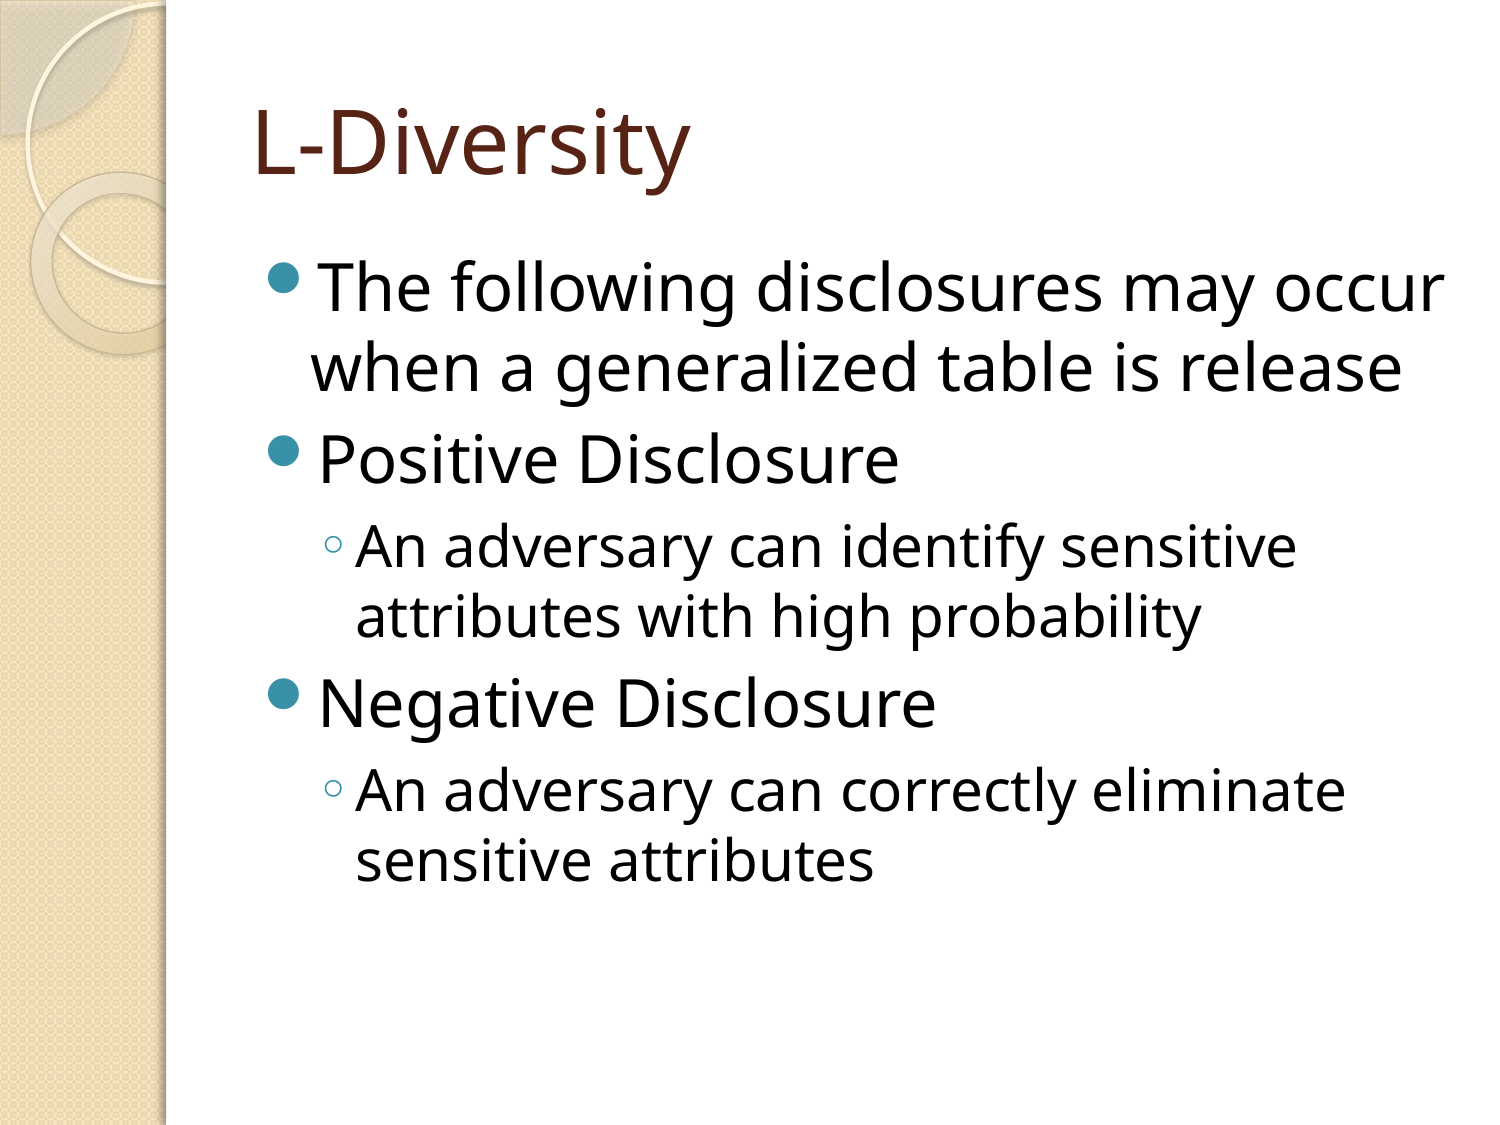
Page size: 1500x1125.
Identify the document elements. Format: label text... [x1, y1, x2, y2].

list The following disclosures may occur when a generalized table is release Positive Disclosure An adversary can identify sensitive attributes with high probability Negative Disclosure An adversary can correctly eliminate sensitive attributes [235, 237, 1466, 1025]
title L-Diversity [235, 45, 1466, 233]
